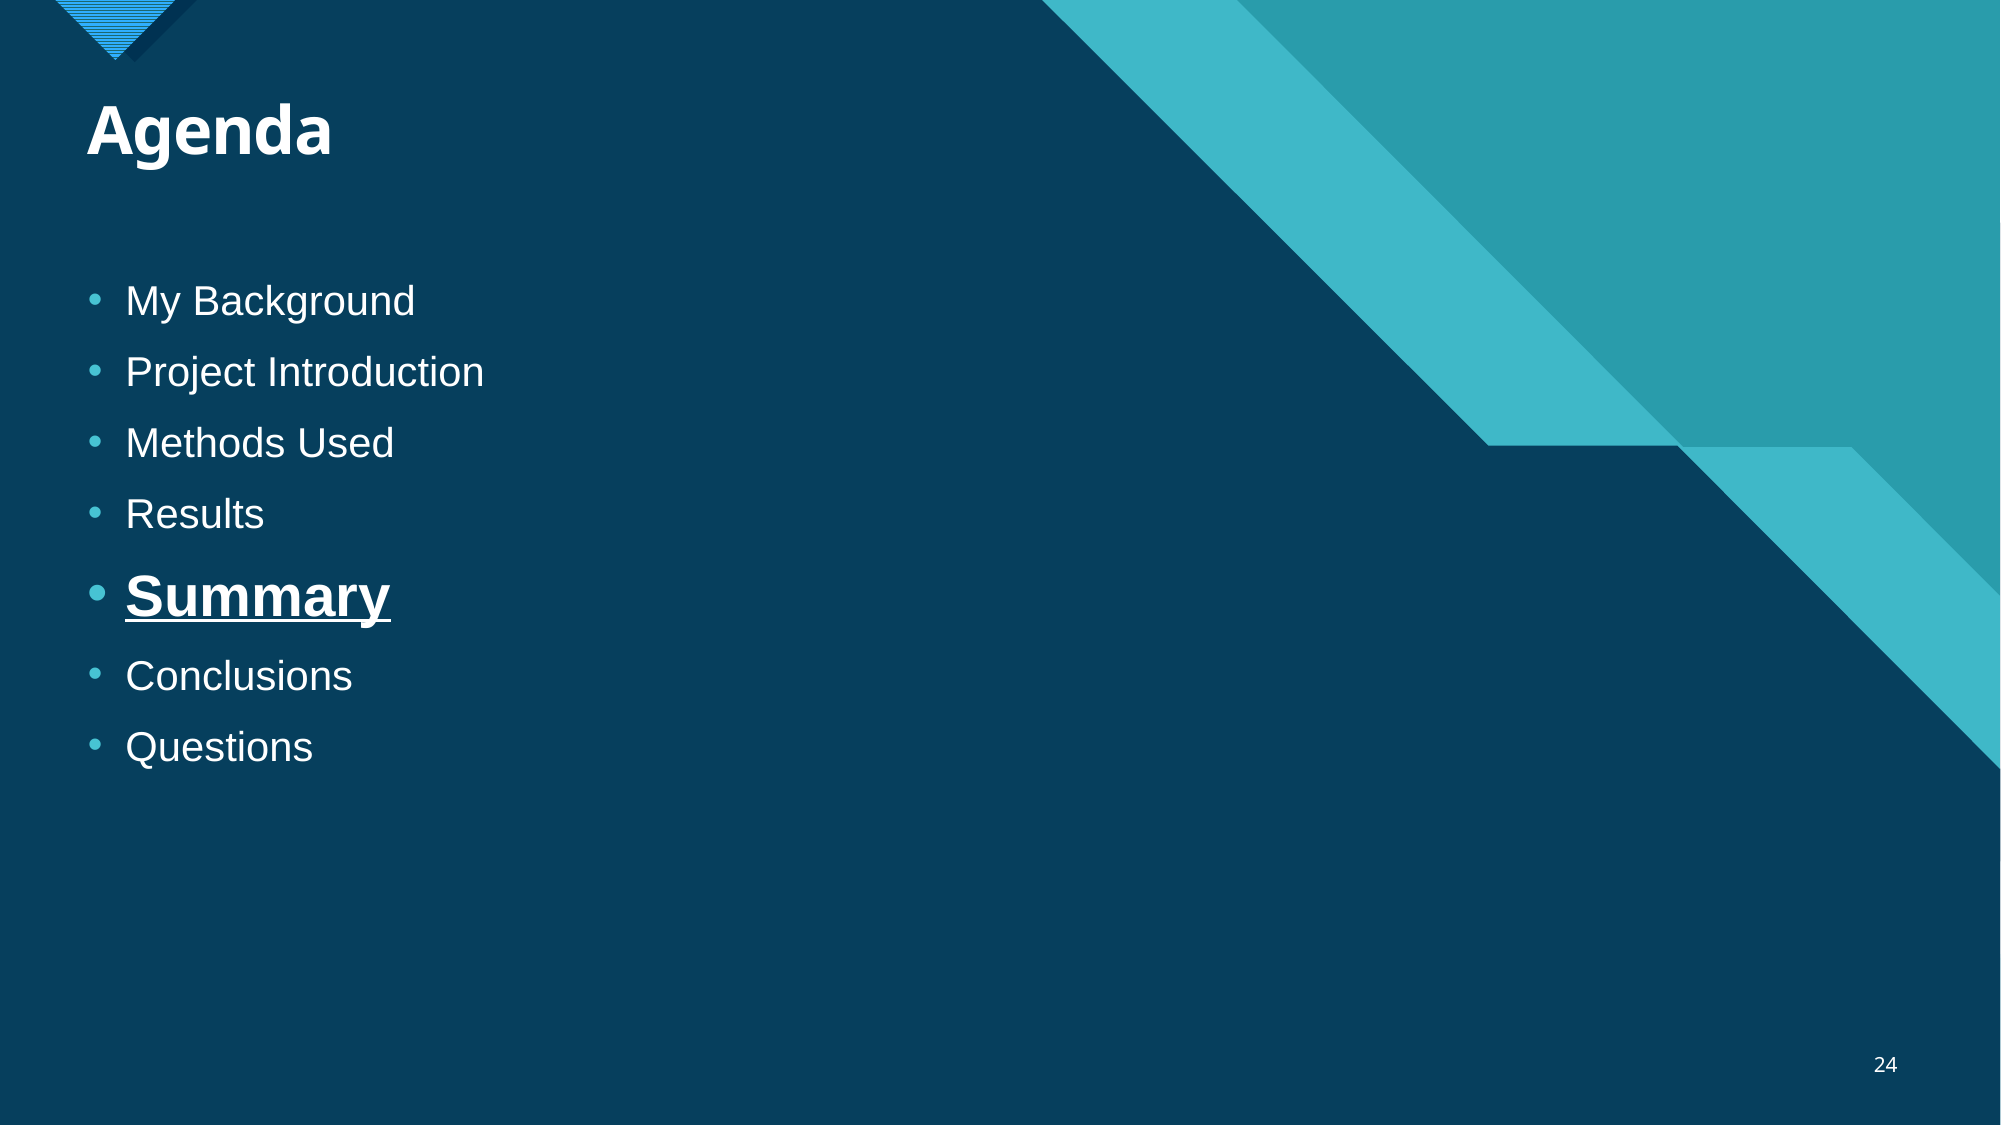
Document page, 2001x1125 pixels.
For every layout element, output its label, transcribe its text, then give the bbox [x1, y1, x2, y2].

slide_number 24 [1845, 1035, 1913, 1096]
list My Background Project Introduction Methods Used Results Summary Conclusions Questions [72, 266, 1175, 939]
title Agenda [72, 89, 1913, 177]
